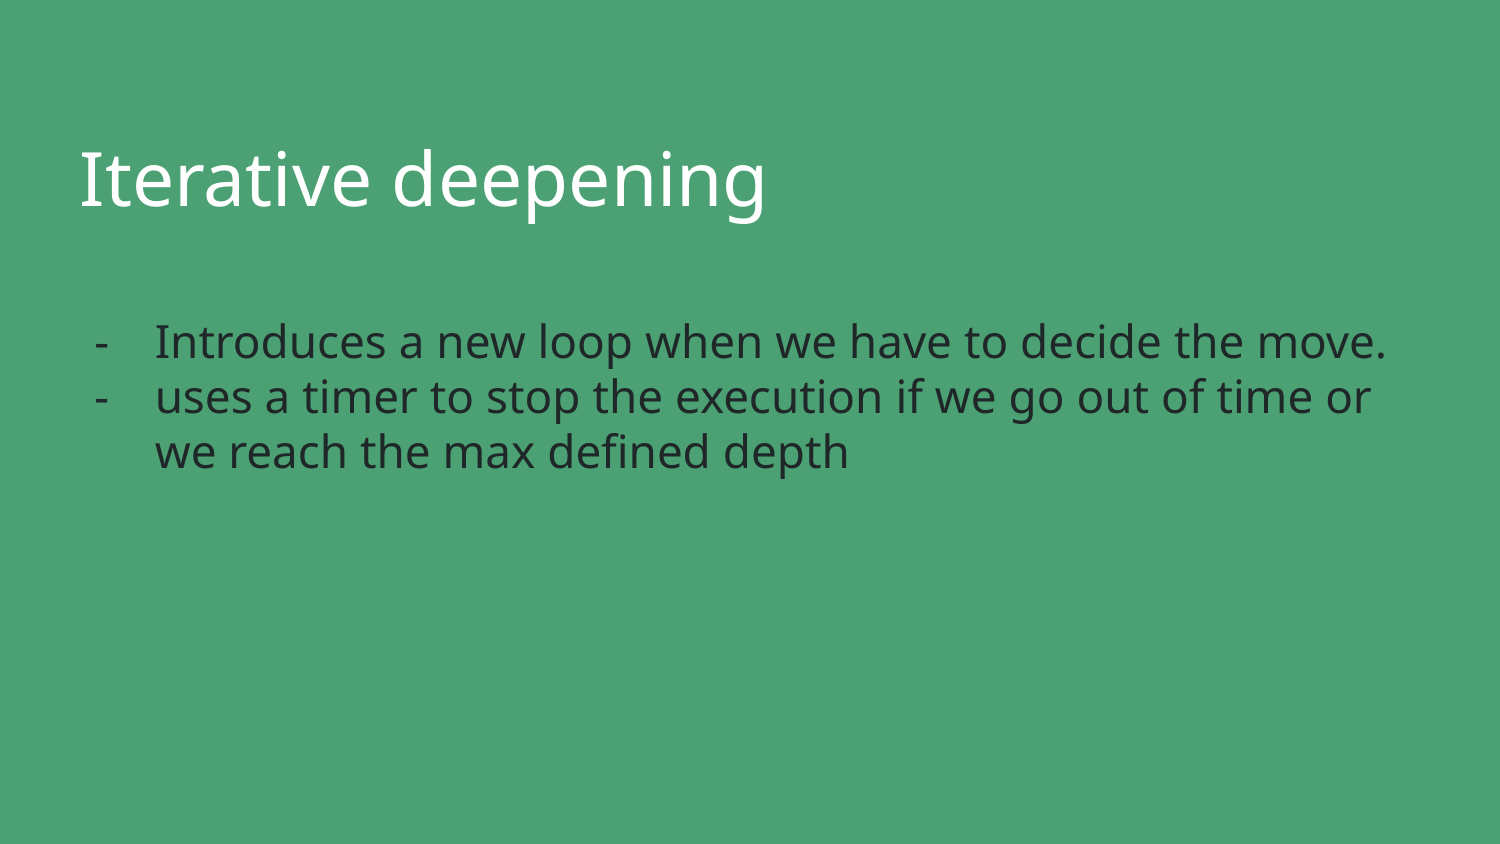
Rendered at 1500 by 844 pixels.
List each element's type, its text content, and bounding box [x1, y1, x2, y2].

title Introduces a new loop when we have to decide the move. uses a timer to stop the execution if we go out of time or we reach the max defined depth [64, 242, 1444, 746]
title Iterative deepening [64, 116, 1092, 242]
